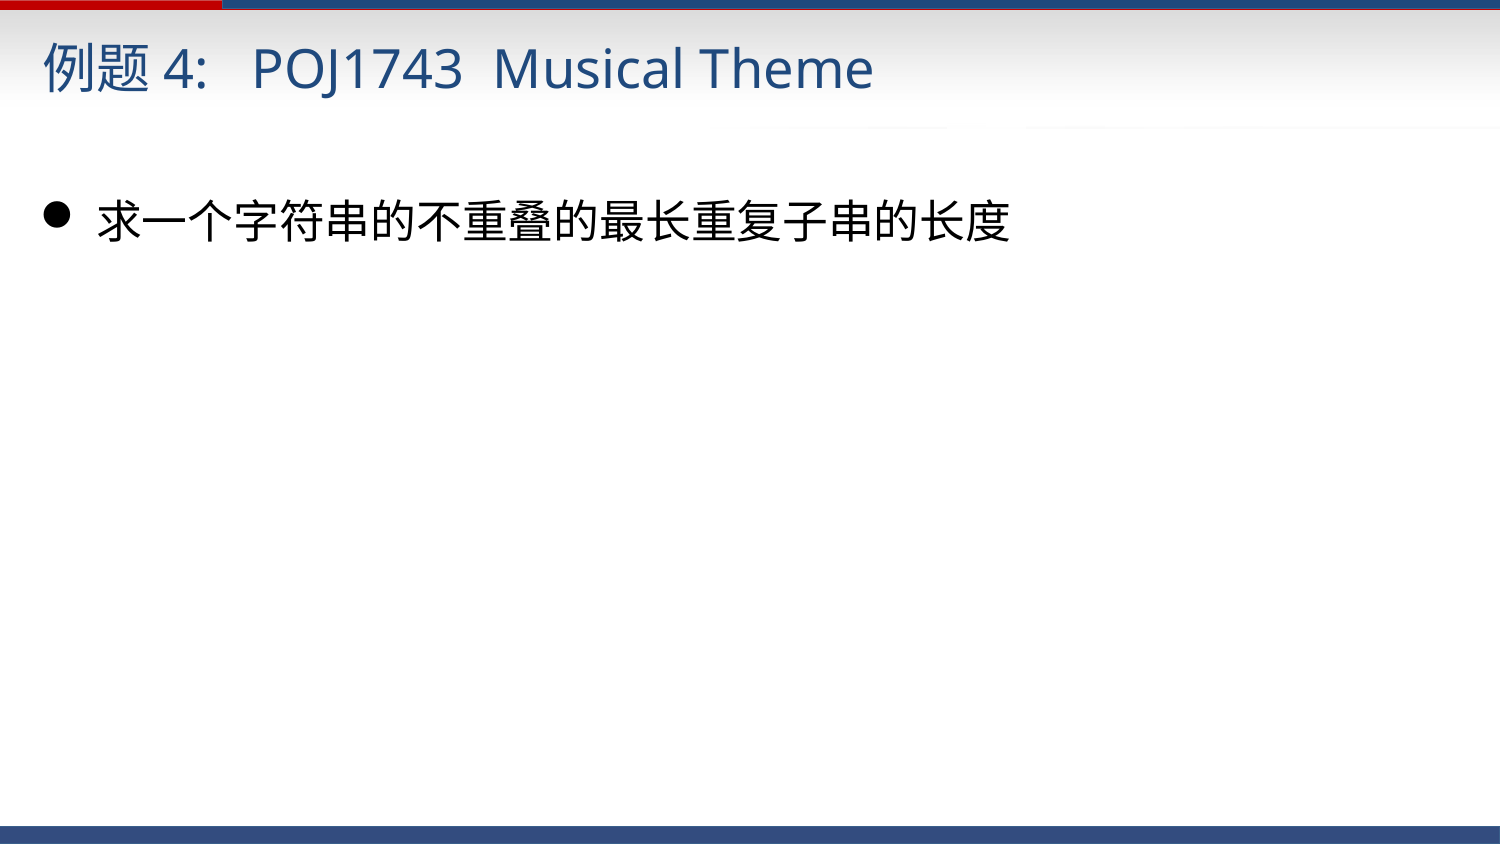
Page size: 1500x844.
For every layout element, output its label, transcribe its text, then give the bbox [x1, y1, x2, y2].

picture [0, 10, 1500, 129]
text_box 例题4: POJ1743 Musical Theme [27, 26, 1317, 103]
text_box 求一个字符串的不重叠的最长重复子串的长度 [25, 185, 1500, 476]
